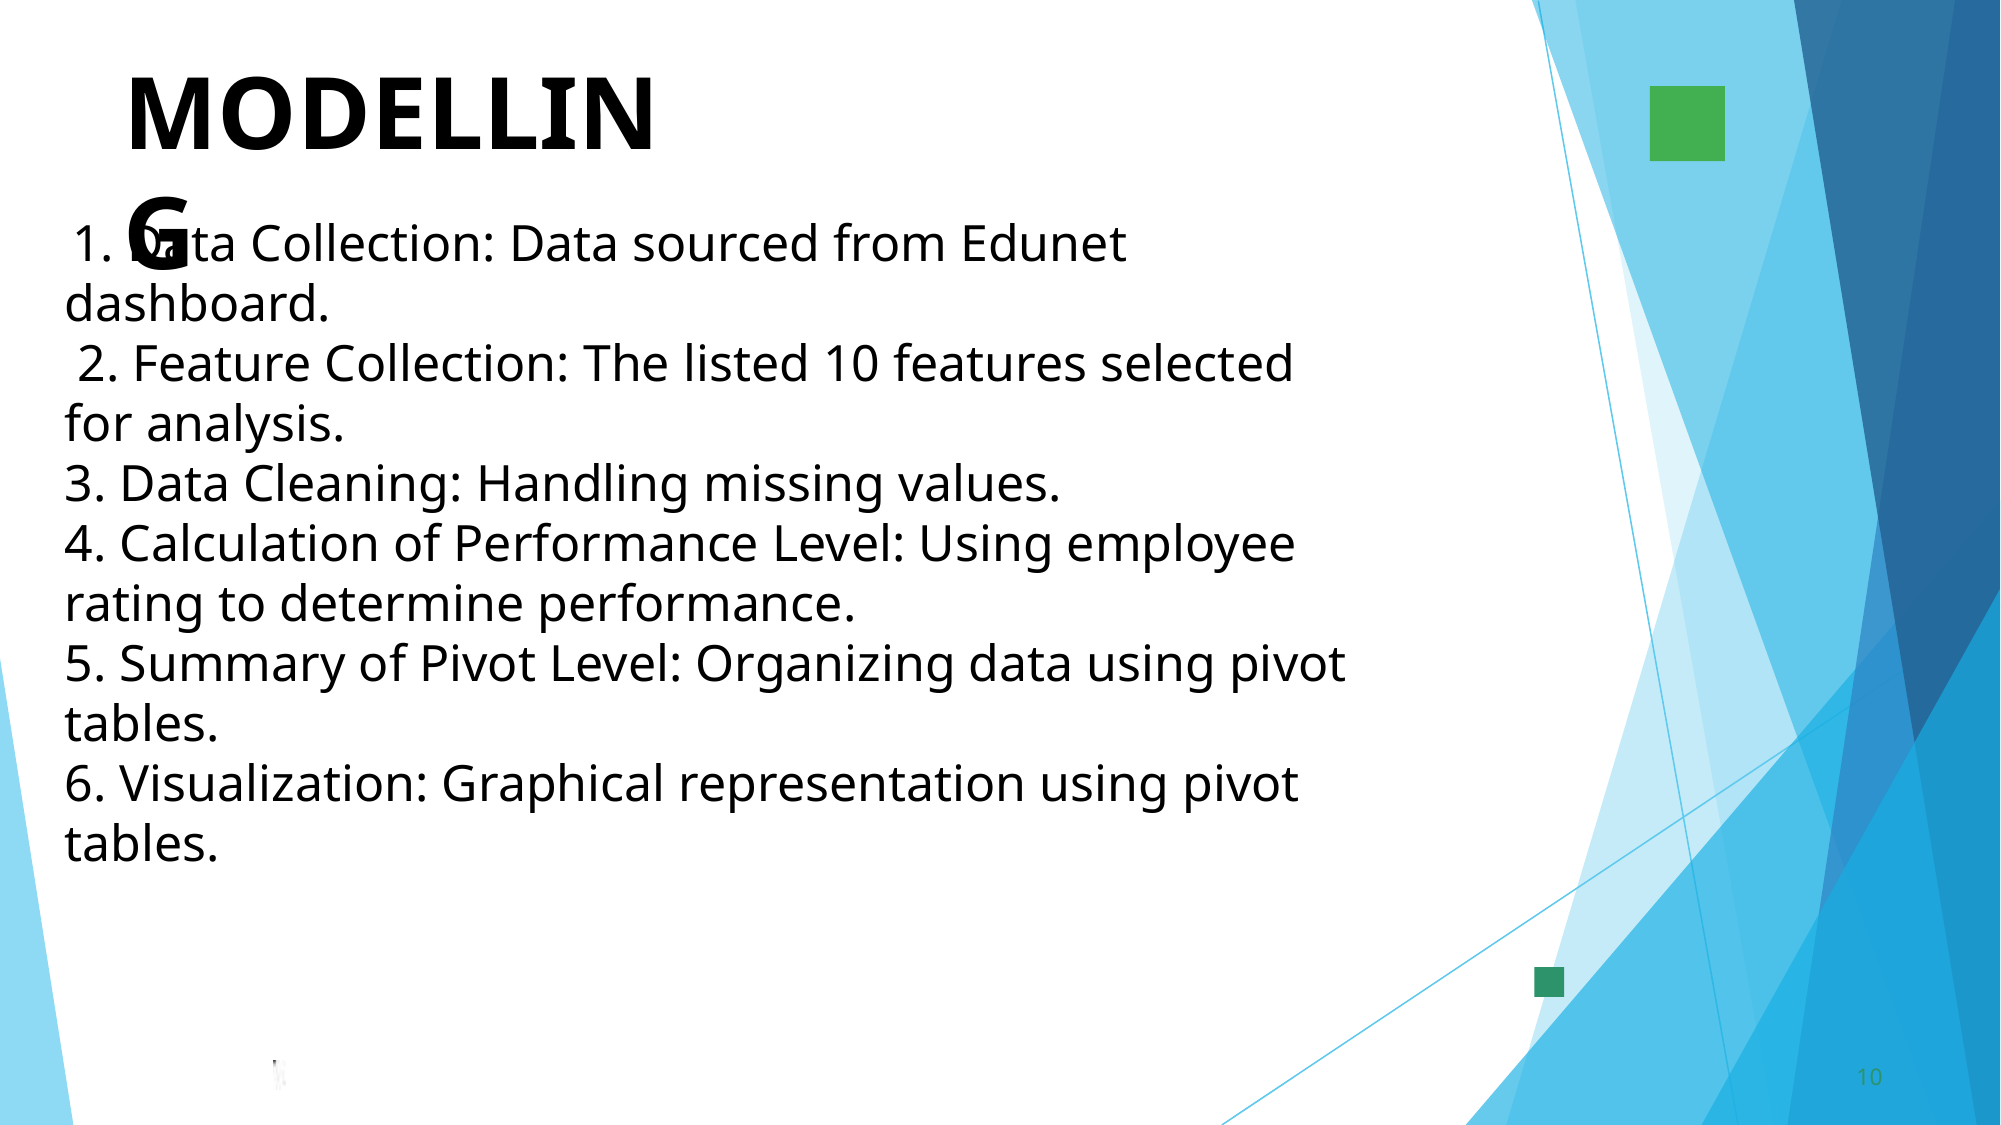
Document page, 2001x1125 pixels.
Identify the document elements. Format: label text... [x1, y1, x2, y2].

picture [273, 1060, 287, 1091]
text_box [1849, 1061, 1888, 1095]
text_box [1649, 86, 1725, 162]
text_box MODELLING [121, 47, 664, 204]
text_box [1534, 967, 1565, 997]
text_box 1. Data Collection: Data sourced from Edunet dashboard. 2. Feature Collection: The listed 10 features selected for analysis. 3. Data Cleaning: Handling missing values. 4. Calculation of Performance Level: Using employee rating to determine performance. 5. Summary of Pivot Level: Organizing data using pivot tables. 6. Visualization: Graphical representation using pivot tables. [50, 204, 1365, 1061]
